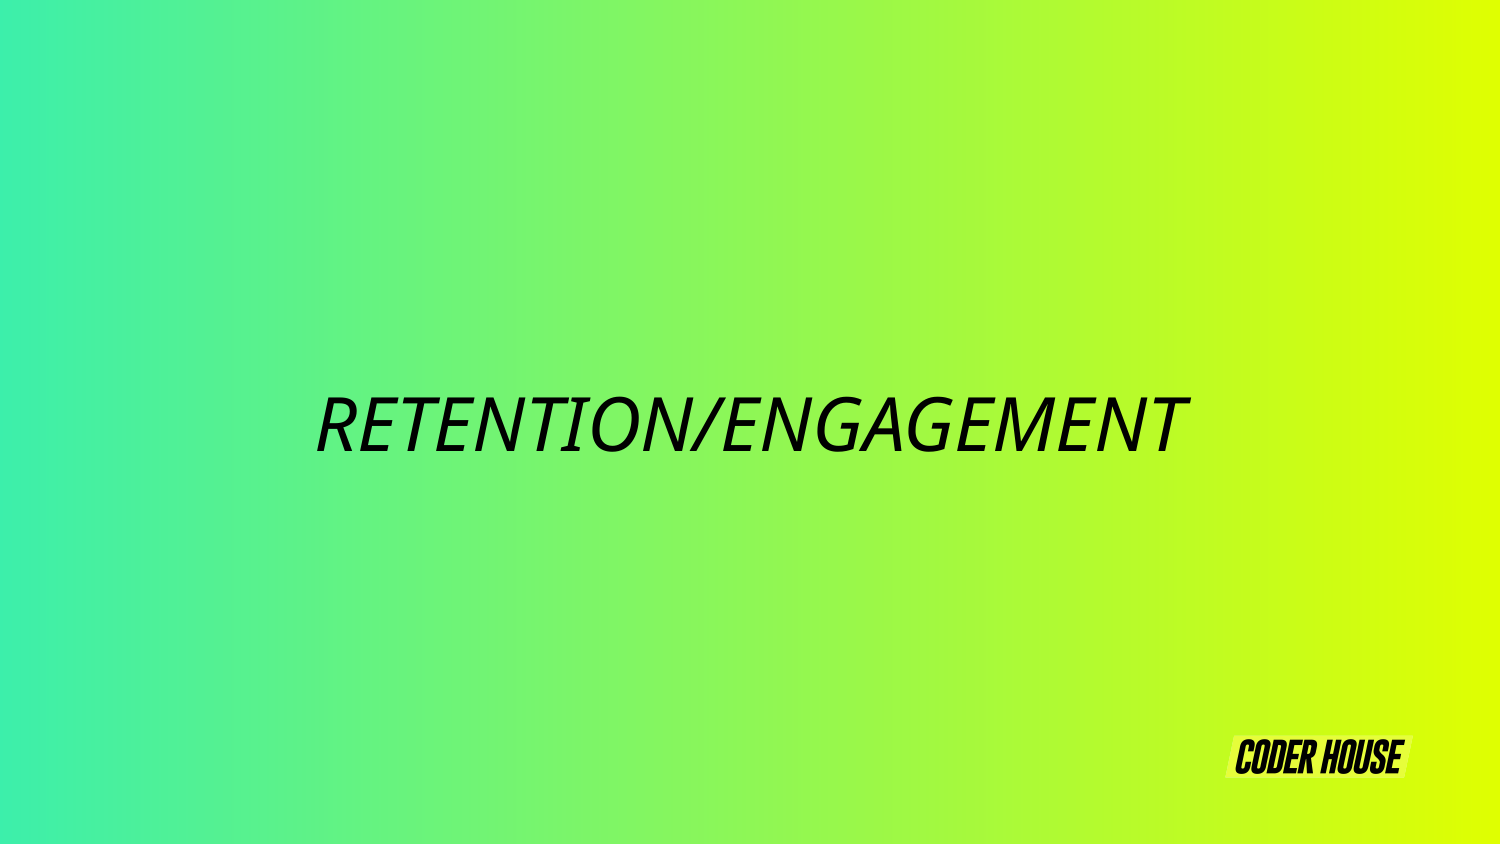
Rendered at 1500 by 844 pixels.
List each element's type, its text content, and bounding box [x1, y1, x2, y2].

text_box RETENTION/ENGAGEMENT [173, 340, 1326, 503]
picture [1221, 728, 1417, 784]
